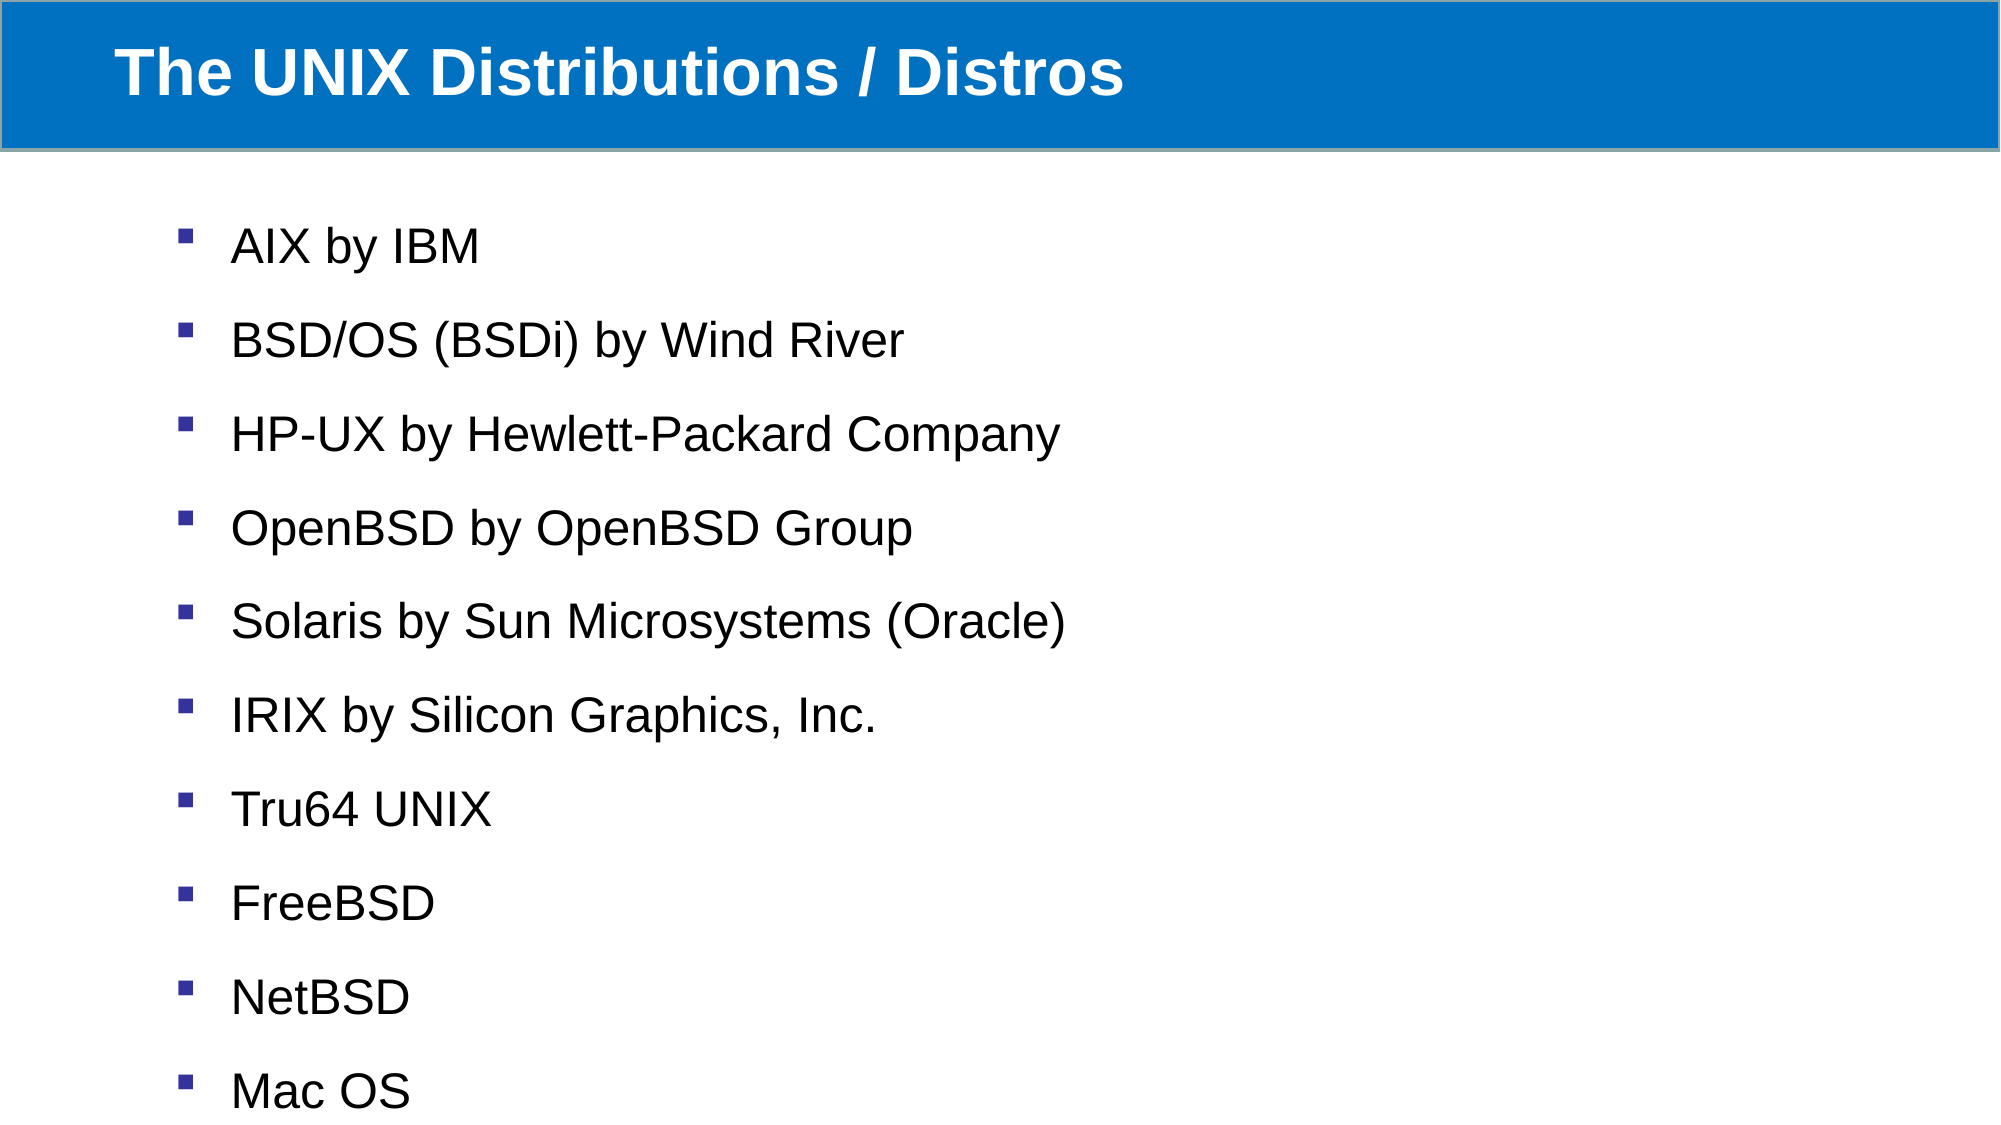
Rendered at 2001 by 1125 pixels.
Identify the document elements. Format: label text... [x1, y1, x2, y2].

title The UNIX Distributions / Distros [99, 0, 1900, 138]
list AIX by IBM BSD/OS (BSDi) by Wind River HP-UX by Hewlett-Packard Company OpenBSD by OpenBSD Group Solaris by Sun Microsystems (Oracle) IRIX by Silicon Graphics, Inc. Tru64 UNIX FreeBSD NetBSD Mac OS [159, 181, 1171, 960]
